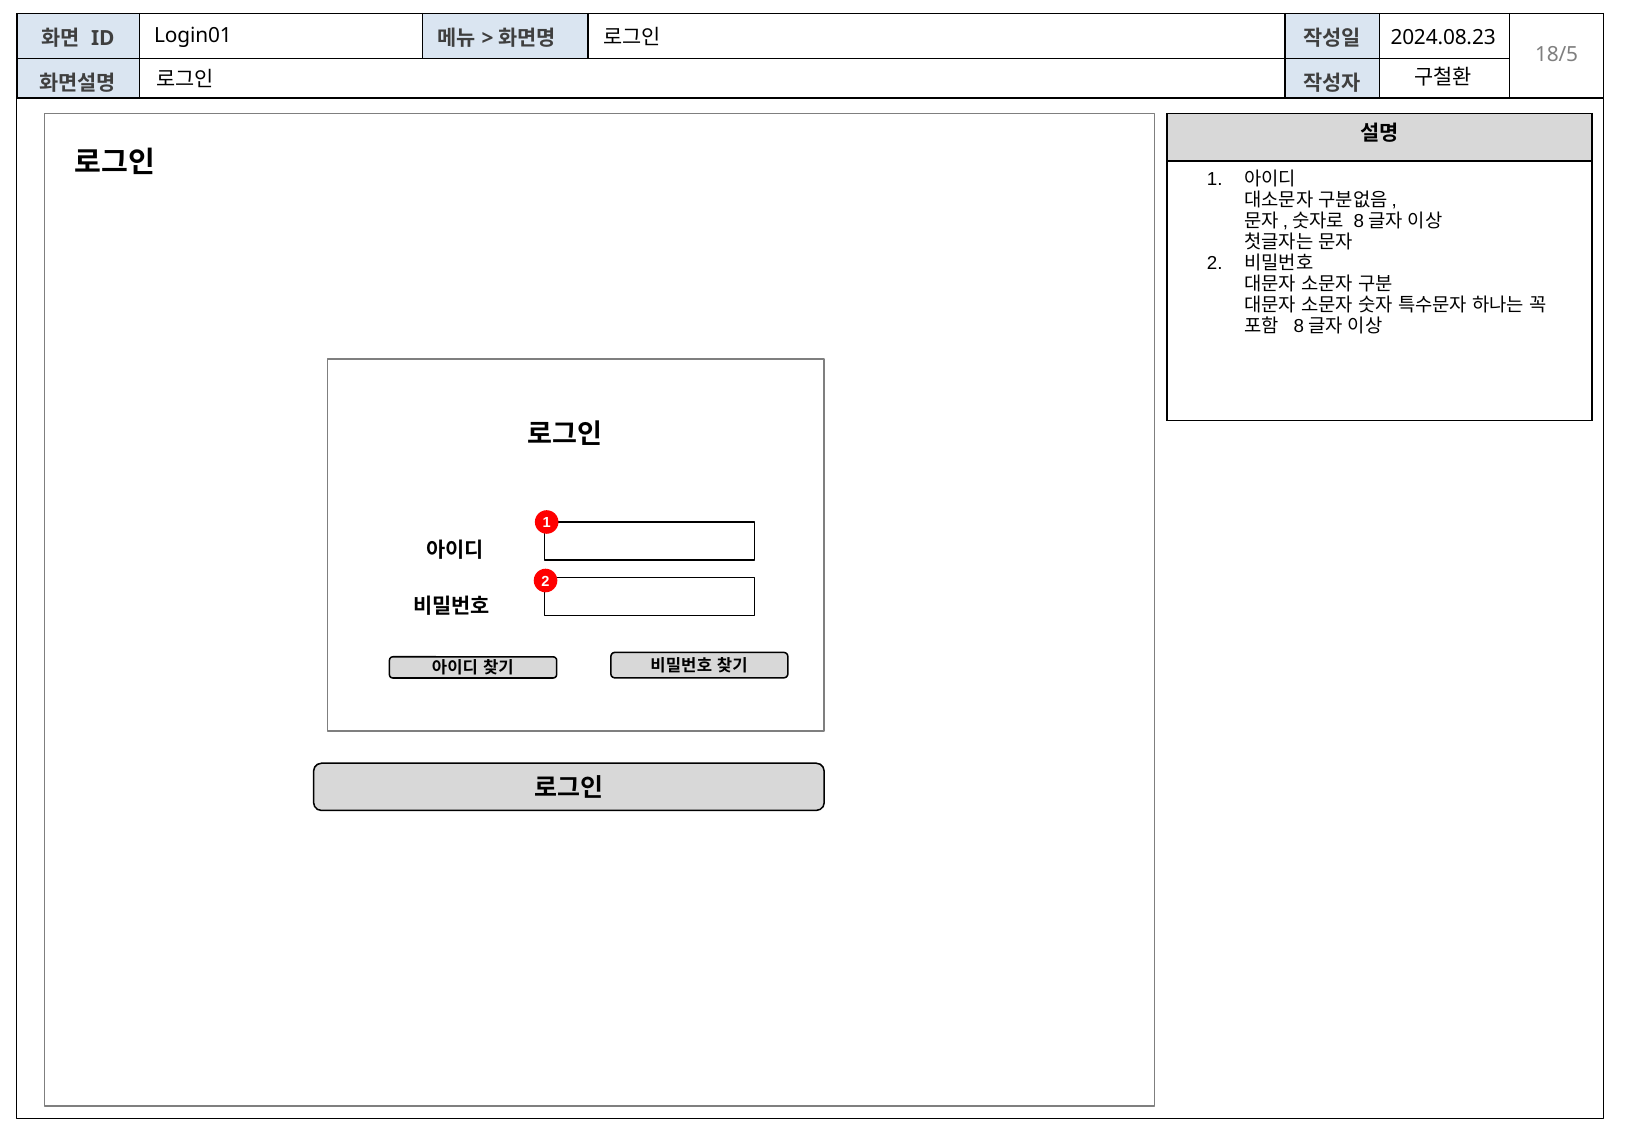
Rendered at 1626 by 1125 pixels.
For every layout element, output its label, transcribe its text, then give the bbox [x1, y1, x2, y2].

text_box 구철환 [1399, 56, 1518, 97]
text_box 아이디 [376, 521, 533, 563]
text_box 로그인 [313, 763, 825, 811]
text_box 로그인 [588, 16, 1132, 56]
table_cell 아이디 대소문자 구분없음, 문자,숫자로 8글자 이상 첫글자는 문자 비밀번호 대문자 소문자 구분 대문자 소문자 숫자 특수문자 하나는 꼭 포함 8글자 이상 [1168, 162, 1591, 420]
text_box [327, 359, 825, 731]
text_box 아이디 찾기 [389, 656, 557, 679]
text_box [544, 522, 755, 560]
text_box Login01 [139, 14, 258, 55]
text_box 비밀번호 찾기 [610, 652, 788, 678]
text_box [44, 113, 1155, 1106]
text_box 로그인 [484, 408, 661, 457]
text_box 2 [531, 566, 560, 595]
title 로그인 [151, 57, 1118, 101]
text_box 1 [532, 508, 561, 536]
text_box 2024.08.23 [1375, 16, 1518, 56]
text_box [544, 577, 755, 616]
text_box 비밀번호 [374, 577, 529, 618]
table_header 설명 [1168, 114, 1591, 160]
text_box 로그인 [74, 135, 485, 186]
